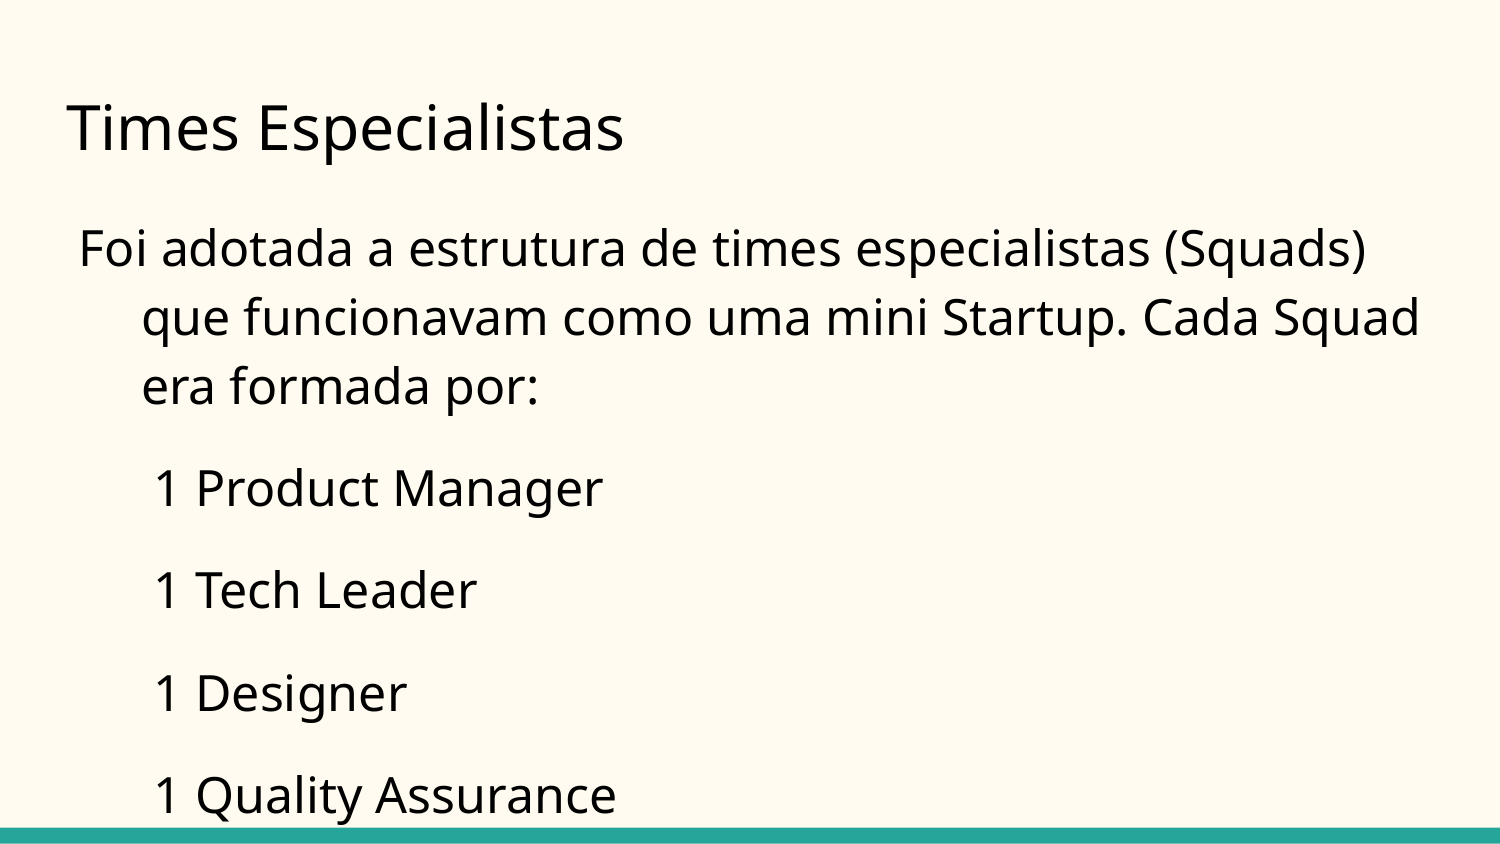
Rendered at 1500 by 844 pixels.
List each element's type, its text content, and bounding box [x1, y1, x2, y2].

title Times Especialistas [51, 72, 1449, 174]
list Foi adotada a estrutura de times especialistas (Squads) que funcionavam como uma mini Startup. Cada Squad era formada por: 1 Product Manager 1 Tech Leader 1 Designer 1 Quality Assurance 2 a 4 Engenheiros de Software [51, 192, 1449, 776]
